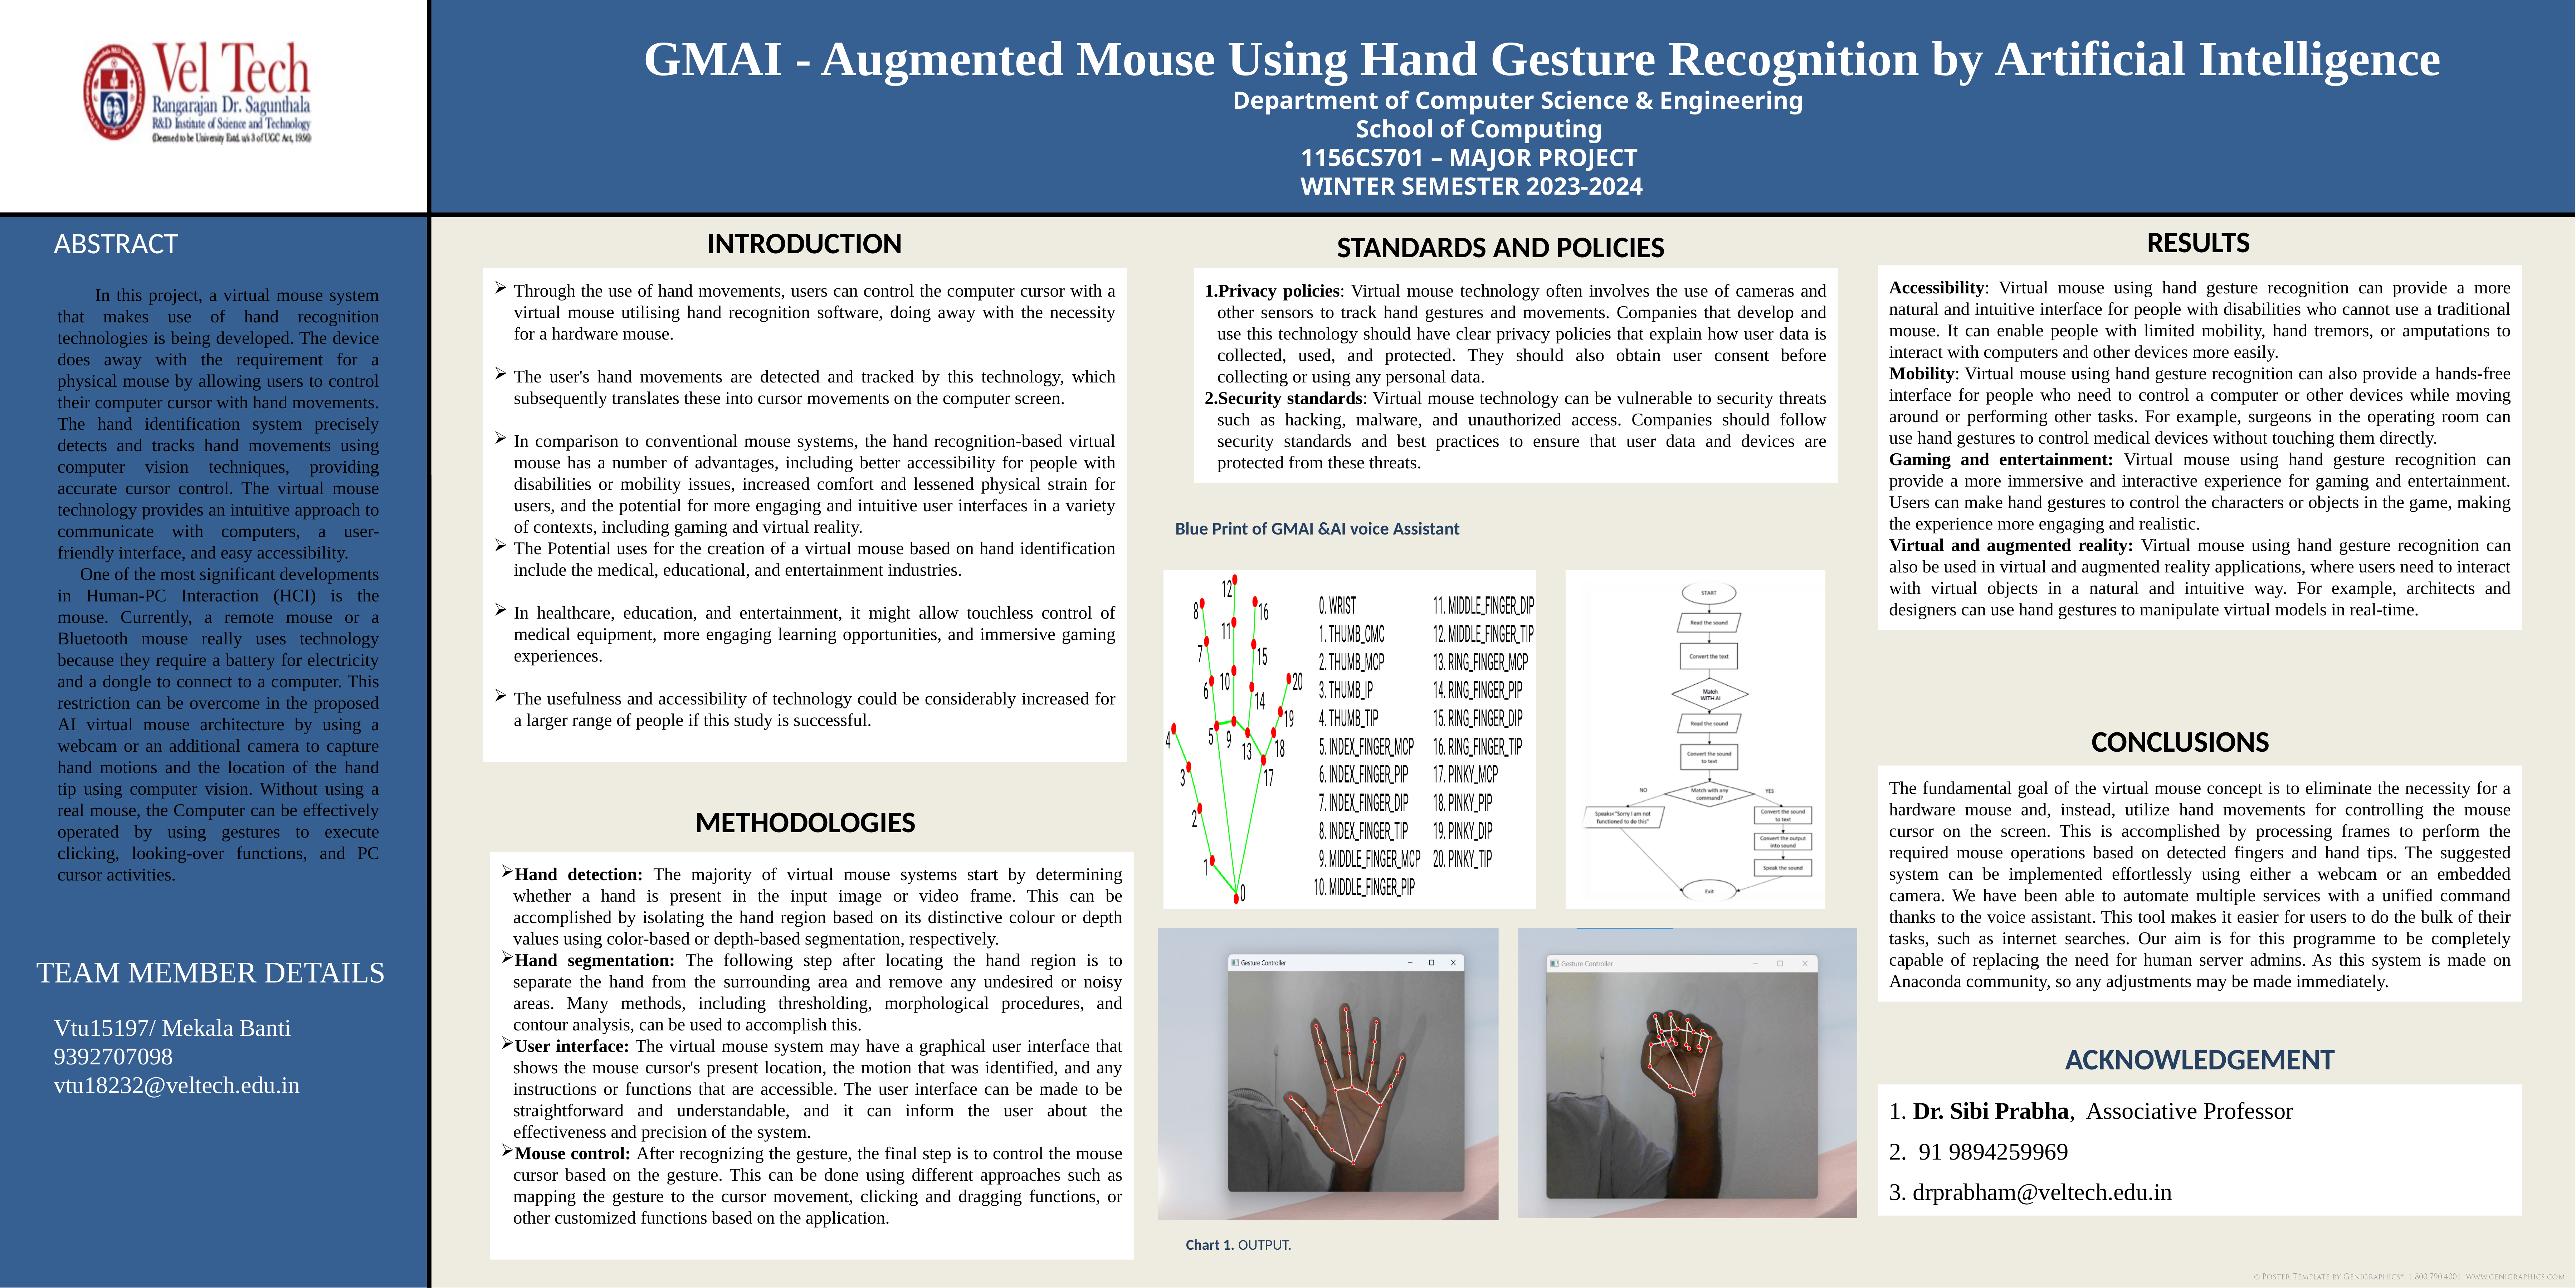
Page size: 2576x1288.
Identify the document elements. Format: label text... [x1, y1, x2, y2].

text_box Hand detection: The majority of virtual mouse systems start by determining whether a hand is present in the input image or video frame. This can be accomplished by isolating the hand region based on its distinctive colour or depth values using color-based or depth-based segmentation, respectively. Hand segmentation: The following step after locating the hand region is to separate the hand from the surrounding area and remove any undesired or noisy areas. Many methods, including thresholding, morphological procedures, and contour analysis, can be used to accomplish this. User interface: The virtual mouse system may have a graphical user interface that shows the mouse cursor's present location, the motion that was identified, and any instructions or functions that are accessible. The user interface can be made to be straightforward and understandable, and it can inform the user about the effectiveness and precision of the system. Mouse control: After recognizing the gesture, the final step is to control the mouse cursor based on the gesture. This can be done using different approaches such as mapping the gesture to the cursor movement, clicking and dragging functions, or other customized functions based on the application. [490, 852, 1134, 1260]
picture [1158, 927, 1499, 1220]
picture [1566, 570, 1825, 909]
text_box RESULTS [1877, 213, 2521, 267]
text_box Blue Print of GMAI &AI voice Assistant [1170, 514, 1509, 541]
text_box STANDARDS AND POLICIES [1179, 218, 1823, 272]
text_box INTRODUCTION [483, 214, 1127, 268]
text_box TEAM MEMBER DETAILS [23, 943, 372, 997]
picture [2254, 1270, 2565, 1281]
text_box GMAI - Augmented Mouse Using Hand Gesture Recognition by Artificial Intelligence [469, 2, 2576, 88]
text_box Chart 1. OUTPUT. [1181, 1232, 1297, 1255]
text_box In this project, a virtual mouse system that makes use of hand recognition technologies is being developed. The device does away with the requirement for a physical mouse by allowing users to control their computer cursor with hand movements. The hand identification system precisely detects and tracks hand movements using computer vision techniques, providing accurate cursor control. The virtual mouse technology provides an intuitive approach to communicate with computers, a user-friendly interface, and easy accessibility. One of the most significant developments in Human-PC Interaction (HCI) is the mouse. Currently, a remote mouse or a Bluetooth mouse really uses technology because they require a battery for electricity and a dongle to connect to a computer. This restriction can be overcome in the proposed AI virtual mouse architecture by using a webcam or an additional camera to capture hand motions and the location of the hand tip using computer vision. Without using a real mouse, the Computer can be effectively operated by using gestures to execute clicking, looking-over functions, and PC cursor activities. [44, 269, 393, 898]
picture [83, 41, 312, 145]
text_box Accessibility: Virtual mouse using hand gesture recognition can provide a more natural and intuitive interface for people with disabilities who cannot use a traditional mouse. It can enable people with limited mobility, hand tremors, or amputations to interact with computers and other devices more easily. Mobility: Virtual mouse using hand gesture recognition can also provide a hands-free interface for people who need to control a computer or other devices while moving around or performing other tasks. For example, surgeons in the operating room can use hand gestures to control medical devices without touching them directly. Gaming and entertainment: Virtual mouse using hand gesture recognition can provide a more immersive and interactive experience for gaming and entertainment. Users can make hand gestures to control the characters or objects in the game, making the experience more engaging and realistic. Virtual and augmented reality: Virtual mouse using hand gesture recognition can also be used in virtual and augmented reality applications, where users need to interact with virtual objects in a natural and intuitive way. For example, architects and designers can use hand gestures to manipulate virtual models in real-time. [1878, 265, 2522, 630]
text_box Through the use of hand movements, users can control the computer cursor with a virtual mouse utilising hand recognition software, doing away with the necessity for a hardware mouse. The user's hand movements are detected and tracked by this technology, which subsequently translates these into cursor movements on the computer screen. In comparison to conventional mouse systems, the hand recognition-based virtual mouse has a number of advantages, including better accessibility for people with disabilities or mobility issues, increased comfort and lessened physical strain for users, and the potential for more engaging and intuitive user interfaces in a variety of contexts, including gaming and virtual reality. The Potential uses for the creation of a virtual mouse based on hand identification include the medical, educational, and entertainment industries. In healthcare, education, and entertainment, it might allow touchless control of medical equipment, more engaging learning opportunities, and immersive gaming experiences. The usefulness and accessibility of technology could be considerably increased for a larger range of people if this study is successful. [483, 268, 1127, 762]
text_box Privacy policies: Virtual mouse technology often involves the use of cameras and other sensors to track hand gestures and movements. Companies that develop and use this technology should have clear privacy policies that explain how user data is collected, used, and protected. They should also obtain user consent before collecting or using any personal data. Security standards: Virtual mouse technology can be vulnerable to security threats such as hacking, malware, and unauthorized access. Companies should follow security standards and best practices to ensure that user data and devices are protected from these threats. [1194, 268, 1838, 483]
text_box METHODOLOGIES [483, 794, 1127, 848]
text_box Vtu15197/ Mekala Banti 9392707098 vtu18232@veltech.edu.in [40, 999, 389, 1140]
text_box ACKNOWLEDGEMENT [1878, 1031, 2522, 1084]
picture [1163, 570, 1536, 909]
text_box CONCLUSIONS [1859, 713, 2503, 767]
text_box ABSTRACT [40, 214, 389, 268]
text_box Department of Computer Science & Engineering School of Computing 1156CS701 – MAJOR PROJECT WINTER SEMESTER 2023-2024 [430, 88, 2576, 196]
text_box 1. Dr. Sibi Prabha, Associative Professor 2. 91 9894259969 3. drprabham@veltech.edu.in [1878, 1084, 2522, 1216]
text_box The fundamental goal of the virtual mouse concept is to eliminate the necessity for a hardware mouse and, instead, utilize hand movements for controlling the mouse cursor on the screen. This is accomplished by processing frames to perform the required mouse operations based on detected fingers and hand tips. The suggested system can be implemented effortlessly using either a webcam or an embedded camera. We have been able to automate multiple services with a unified command thanks to the voice assistant. This tool makes it easier for users to do the bulk of their tasks, such as internet searches. Our aim is for this programme to be completely capable of replacing the need for human server admins. As this system is made on Anaconda community, so any adjustments may be made immediately. [1878, 765, 2522, 1002]
picture [1518, 926, 1860, 1218]
